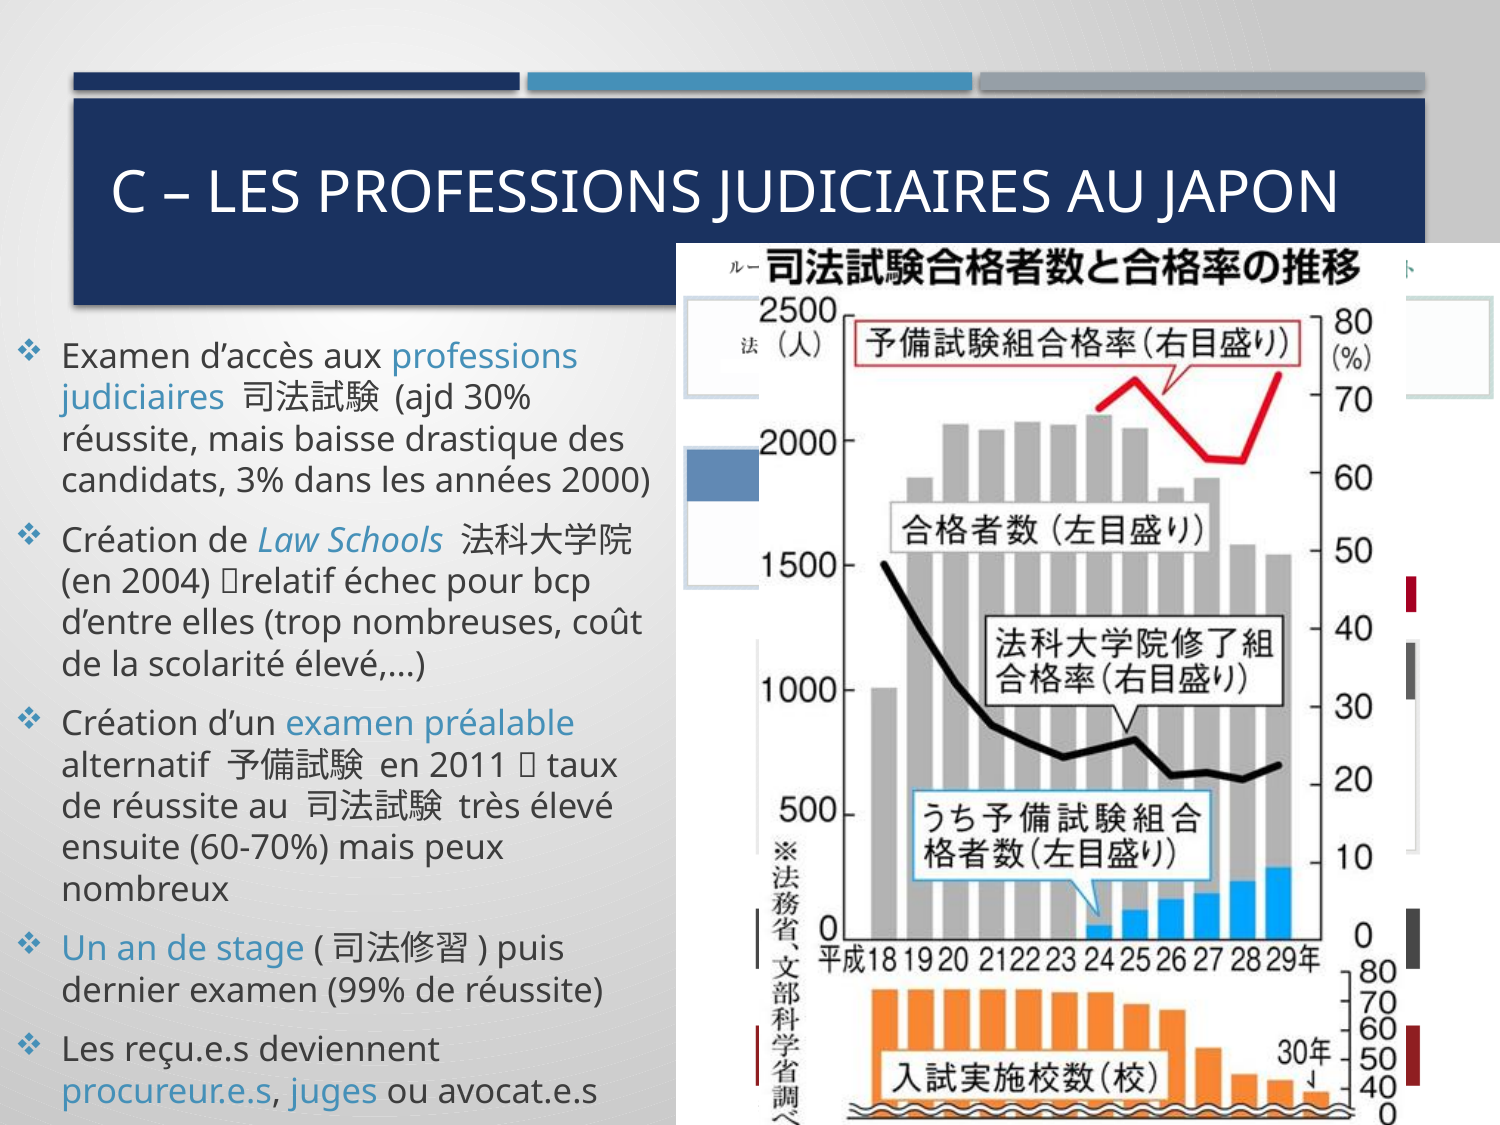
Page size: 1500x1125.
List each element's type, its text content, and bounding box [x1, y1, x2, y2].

title C – Les professions judiciaires au japon [95, 112, 1406, 232]
list Examen d’accès aux professions judiciaires 司法試験 (ajd 30% réussite, mais baisse drastique des candidats, 3% dans les années 2000) Création de Law Schools 法科大学院 (en 2004) relatif échec pour bcp d’entre elles (trop nombreuses, coût de la scolarité élevé,…) Création d’un examen préalable alternatif 予備試験 en 2011  taux de réussite au 司法試験 très élevé ensuite (60-70%) mais peux nombreux Un an de stage (司法修習) puis dernier examen (99% de réussite) Les reçu.e.s deviennent procureur.e.s, juges ou avocat.e.s [0, 326, 668, 1125]
picture [675, 242, 1500, 1125]
